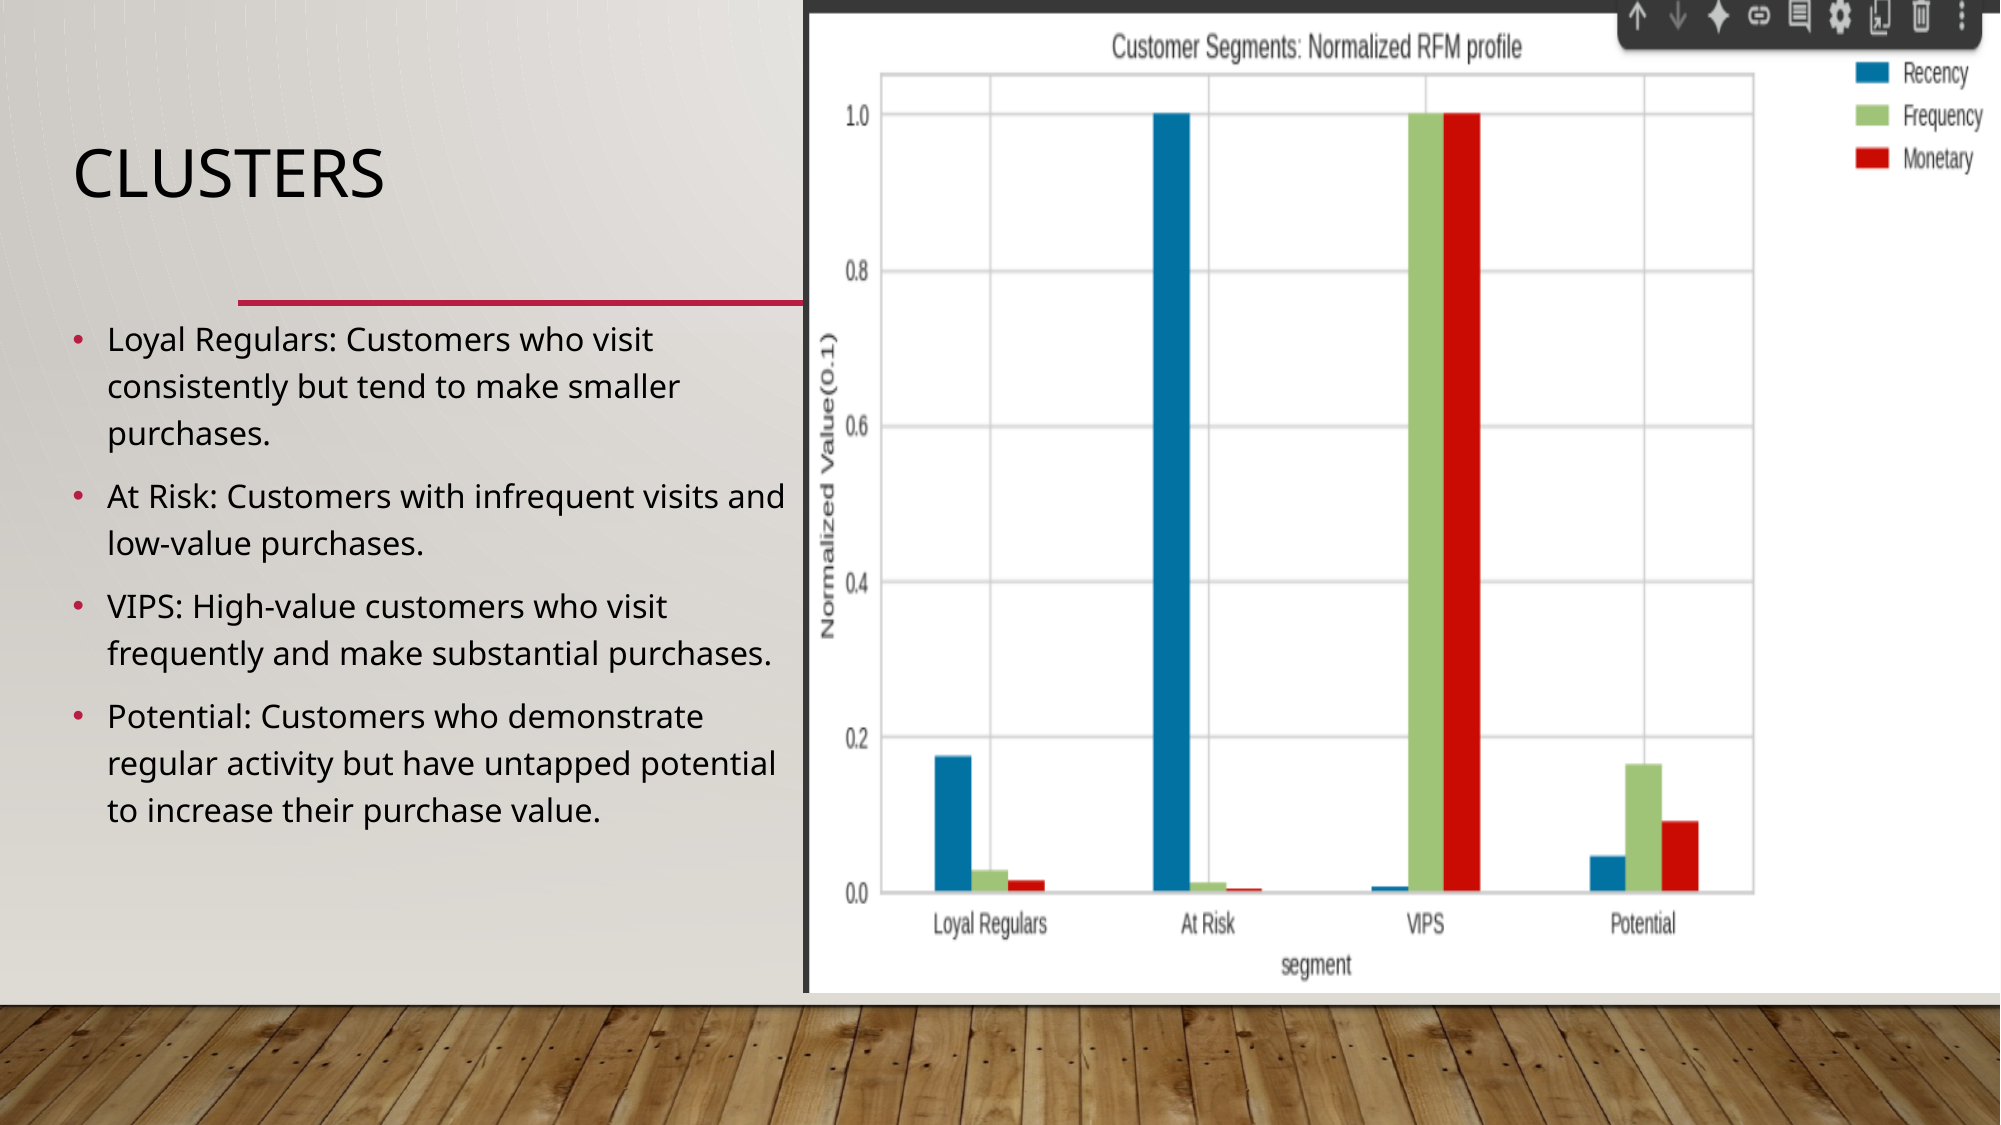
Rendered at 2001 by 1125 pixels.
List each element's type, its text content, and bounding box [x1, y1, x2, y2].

picture [803, 0, 2000, 994]
list Loyal Regulars: Customers who visit consistently but tend to make smaller purchases. At Risk: Customers with infrequent visits and low-value purchases. VIPS: High-value customers who visit frequently and make substantial purchases. Potential: Customers who demonstrate regular activity but have untapped potential to increase their purchase value. [57, 304, 803, 871]
picture [0, 1005, 2000, 1125]
title Clusters [57, 131, 803, 304]
